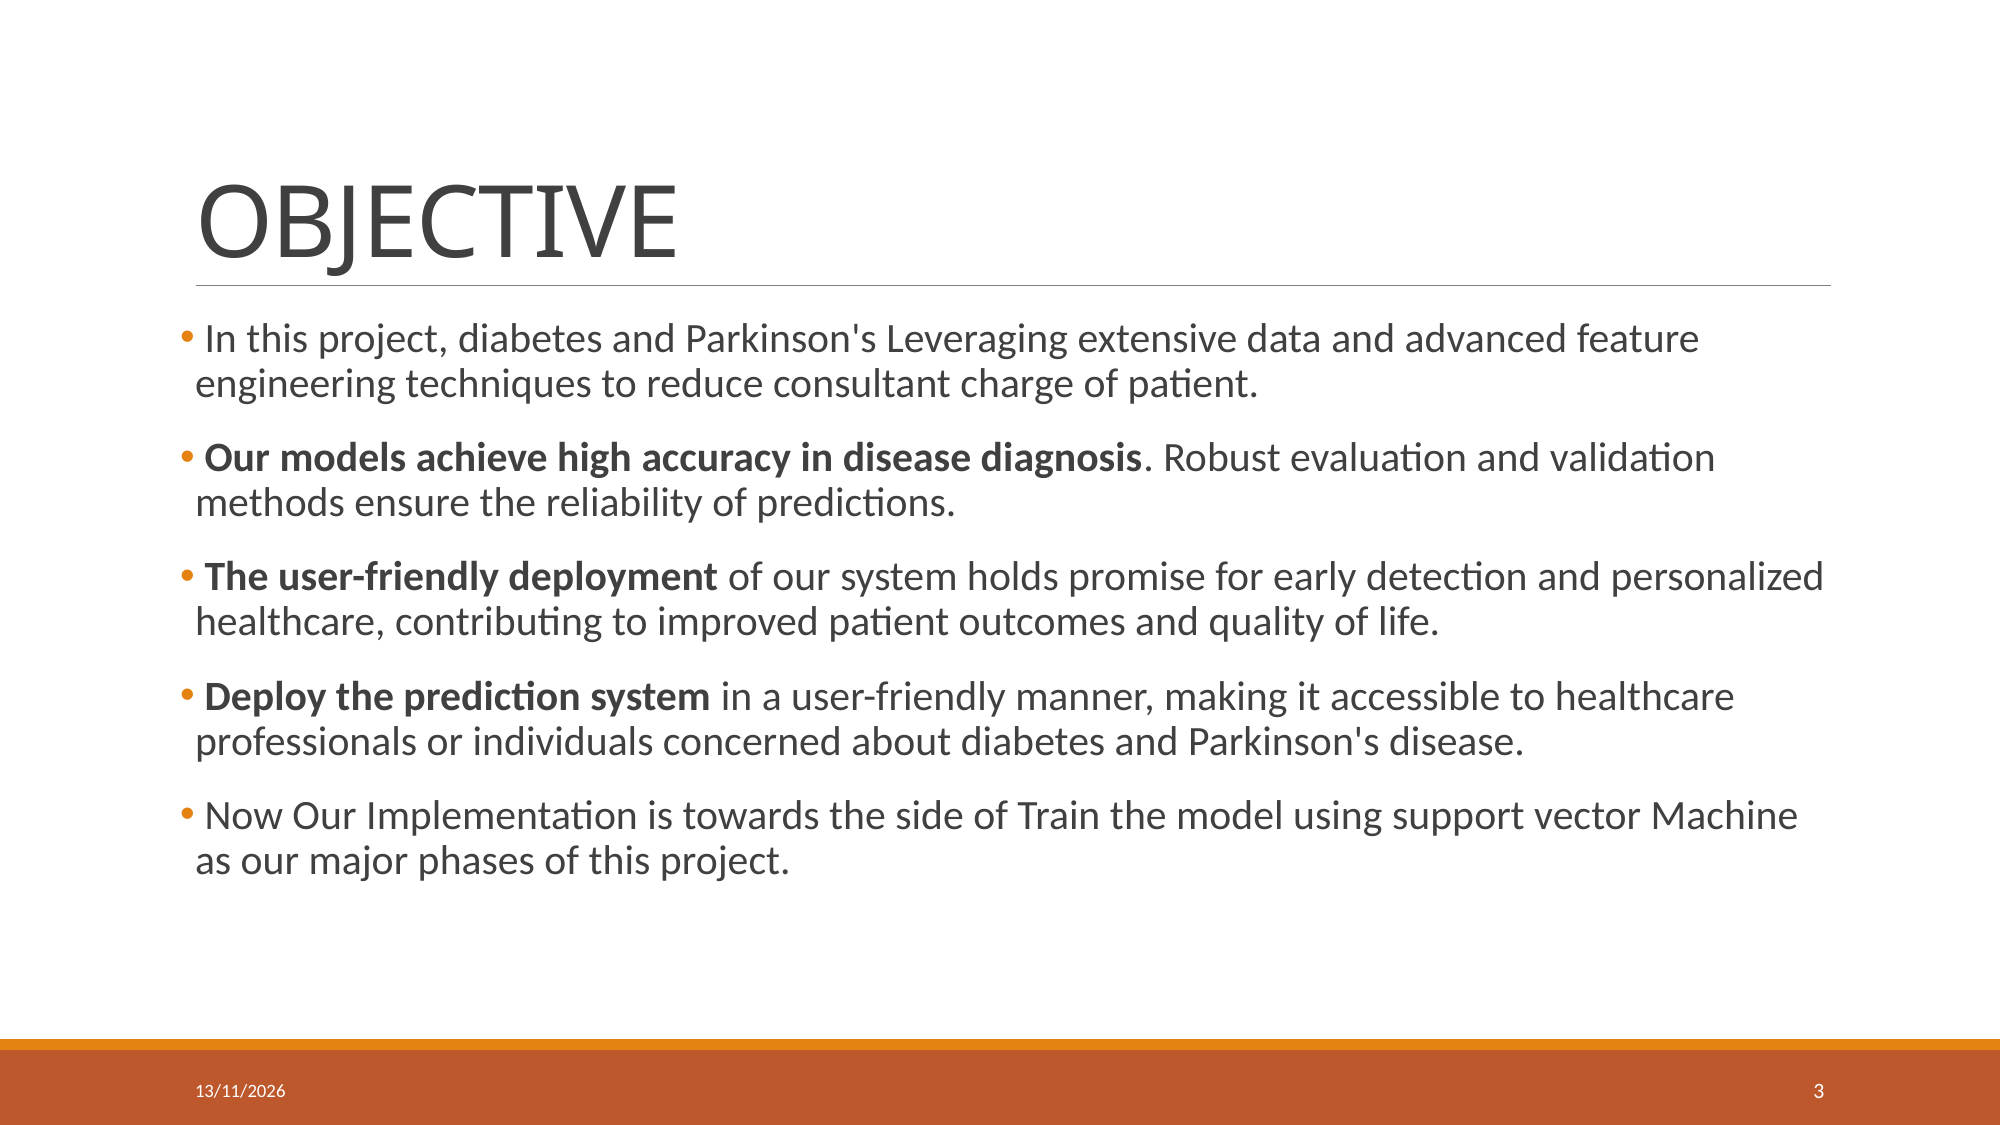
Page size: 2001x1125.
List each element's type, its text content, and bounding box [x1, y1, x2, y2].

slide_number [180, 1059, 586, 1120]
slide_number 3 [1624, 1059, 1840, 1120]
list In this project, diabetes and Parkinson's Leveraging extensive data and advanced feature engineering techniques to reduce consultant charge of patient. Our models achieve high accuracy in disease diagnosis. Robust evaluation and validation methods ensure the reliability of predictions. The user-friendly deployment of our system holds promise for early detection and personalized healthcare, contributing to improved patient outcomes and quality of life. Deploy the prediction system in a user-friendly manner, making it accessible to healthcare professionals or individuals concerned about diabetes and Parkinson's disease. Now Our Implementation is towards the side of Train the model using support vector Machine as our major phases of this project. [180, 308, 1830, 969]
title OBJECTIVE [180, 47, 1830, 285]
